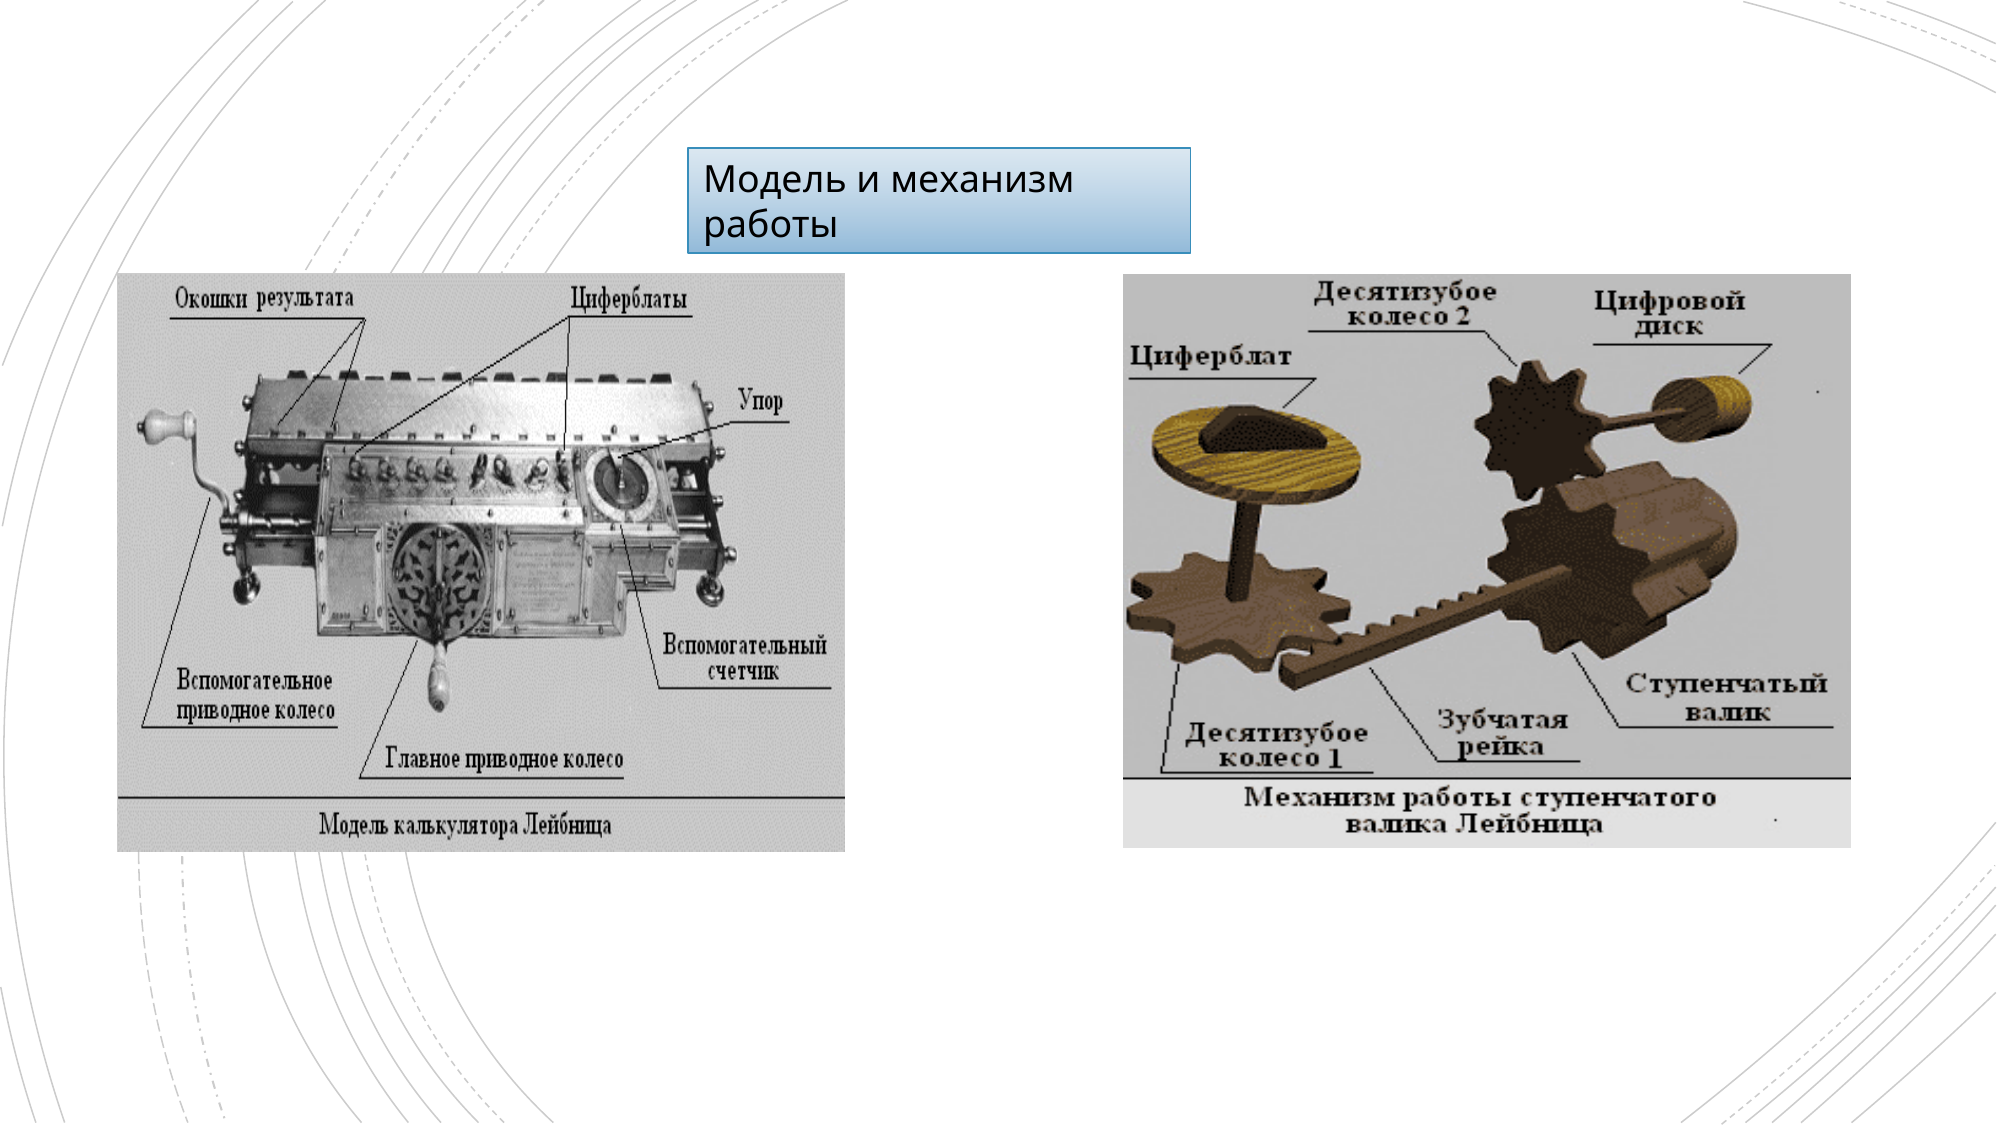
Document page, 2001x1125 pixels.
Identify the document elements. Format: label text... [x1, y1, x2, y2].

picture [117, 273, 845, 852]
text_box Модель и механизм работы [687, 147, 1191, 254]
picture [1122, 274, 1852, 849]
